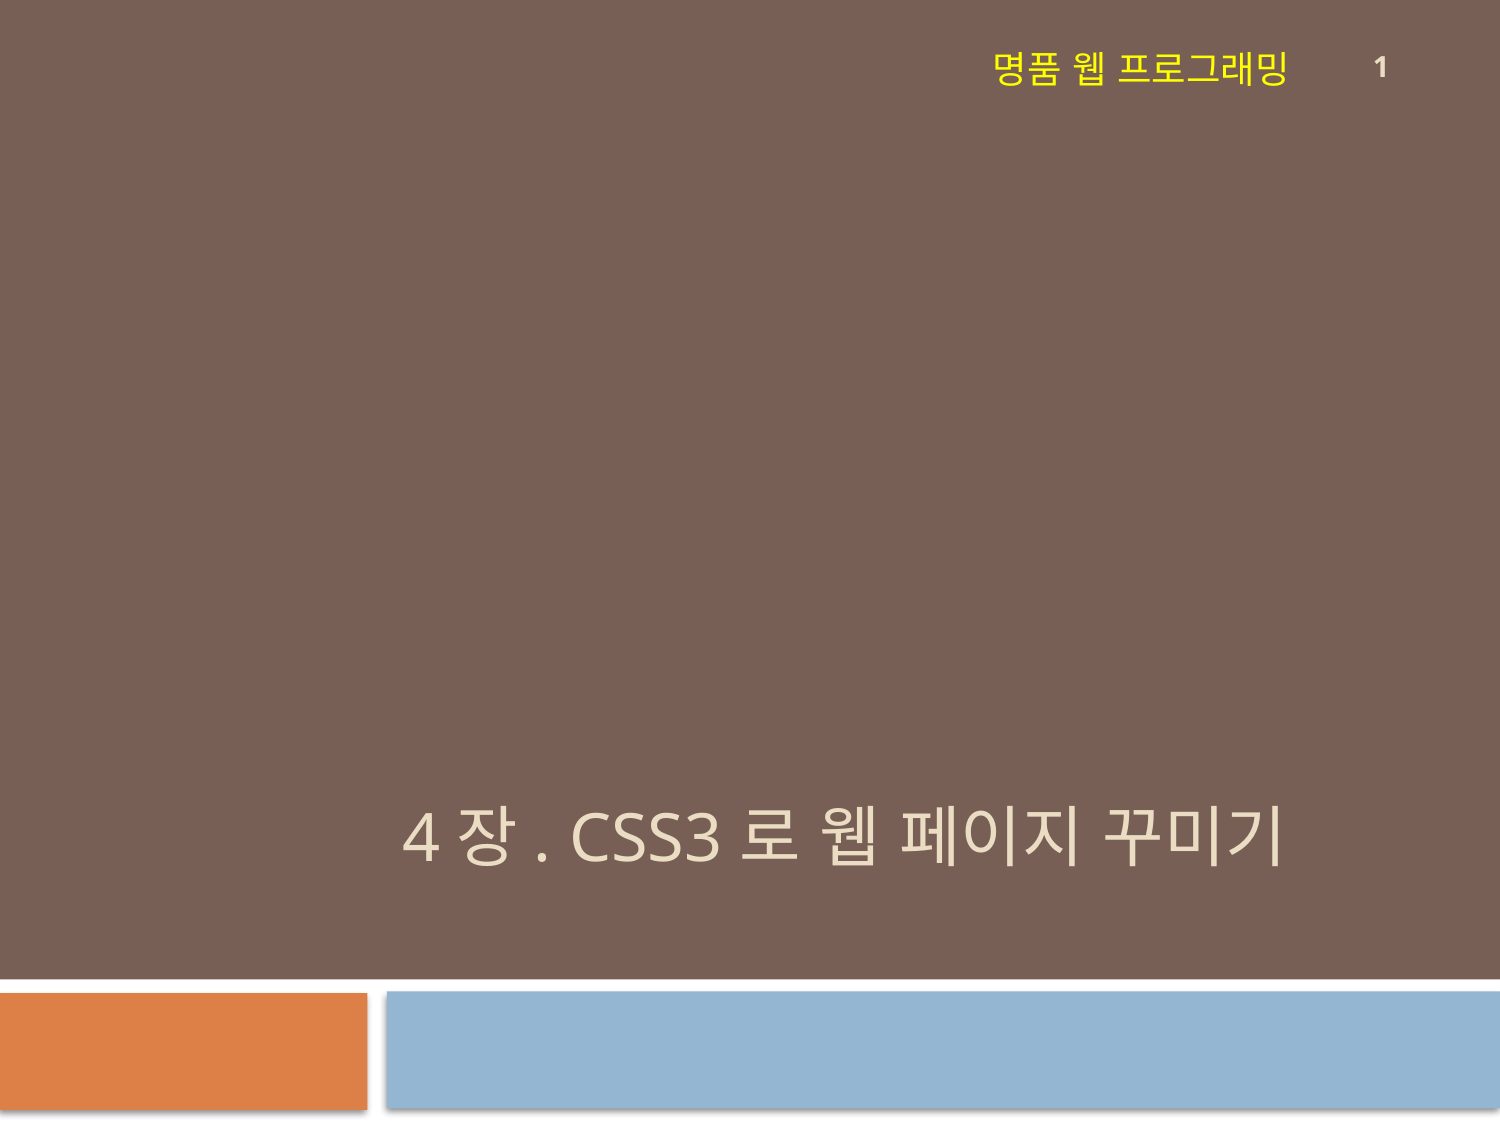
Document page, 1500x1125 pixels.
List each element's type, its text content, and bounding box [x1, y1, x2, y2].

slide_number 1 [1312, 37, 1450, 100]
title 4장. CSS3로 웹 페이지 꾸미기 [387, 662, 1450, 963]
footer 명품 웹 프로그래밍 [342, 38, 1305, 99]
